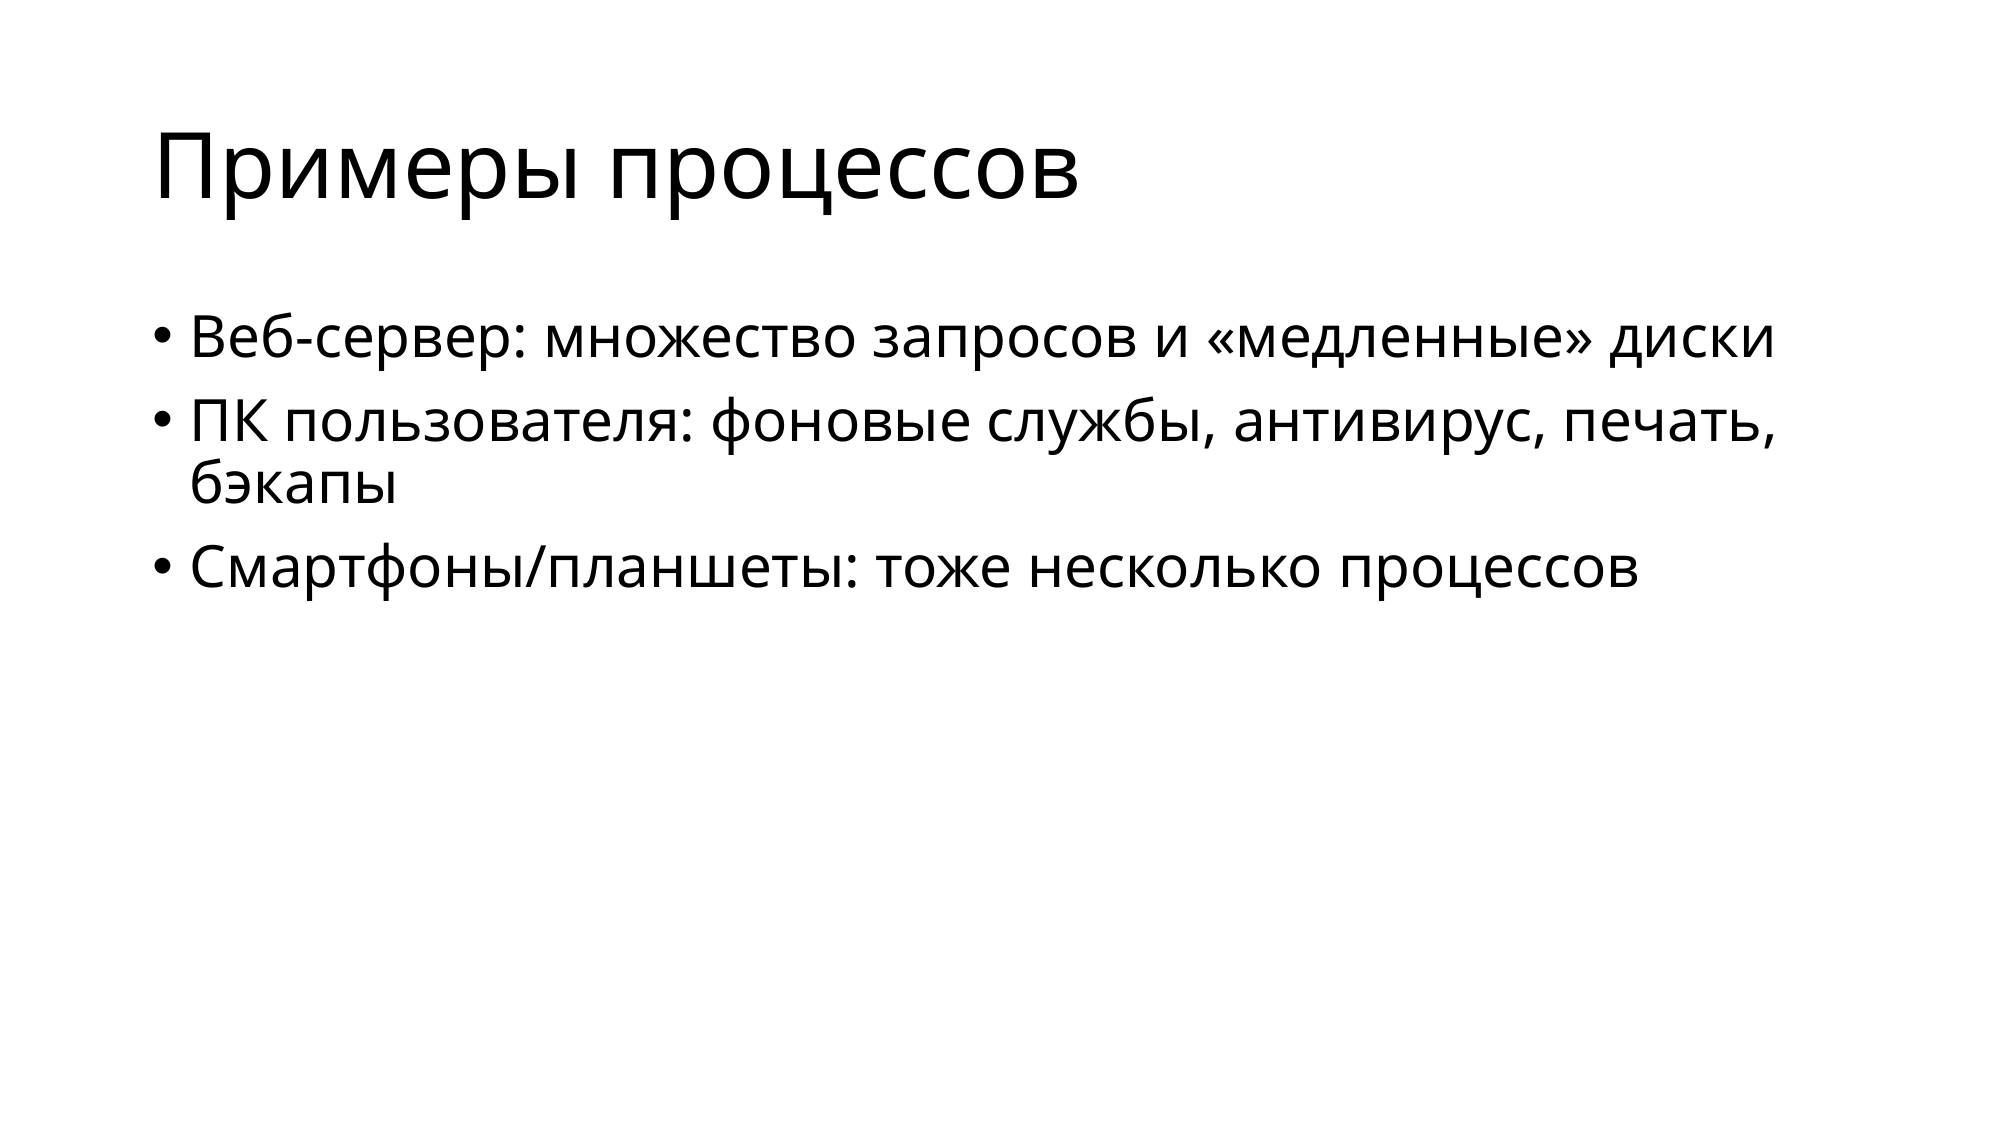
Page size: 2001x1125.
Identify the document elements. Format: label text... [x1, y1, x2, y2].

title Примеры процессов [137, 59, 1863, 278]
list Веб-сервер: множество запросов и «медленные» диски ПК пользователя: фоновые службы, антивирус, печать, бэкапы Смартфоны/планшеты: тоже несколько процессов [137, 299, 1863, 1014]
